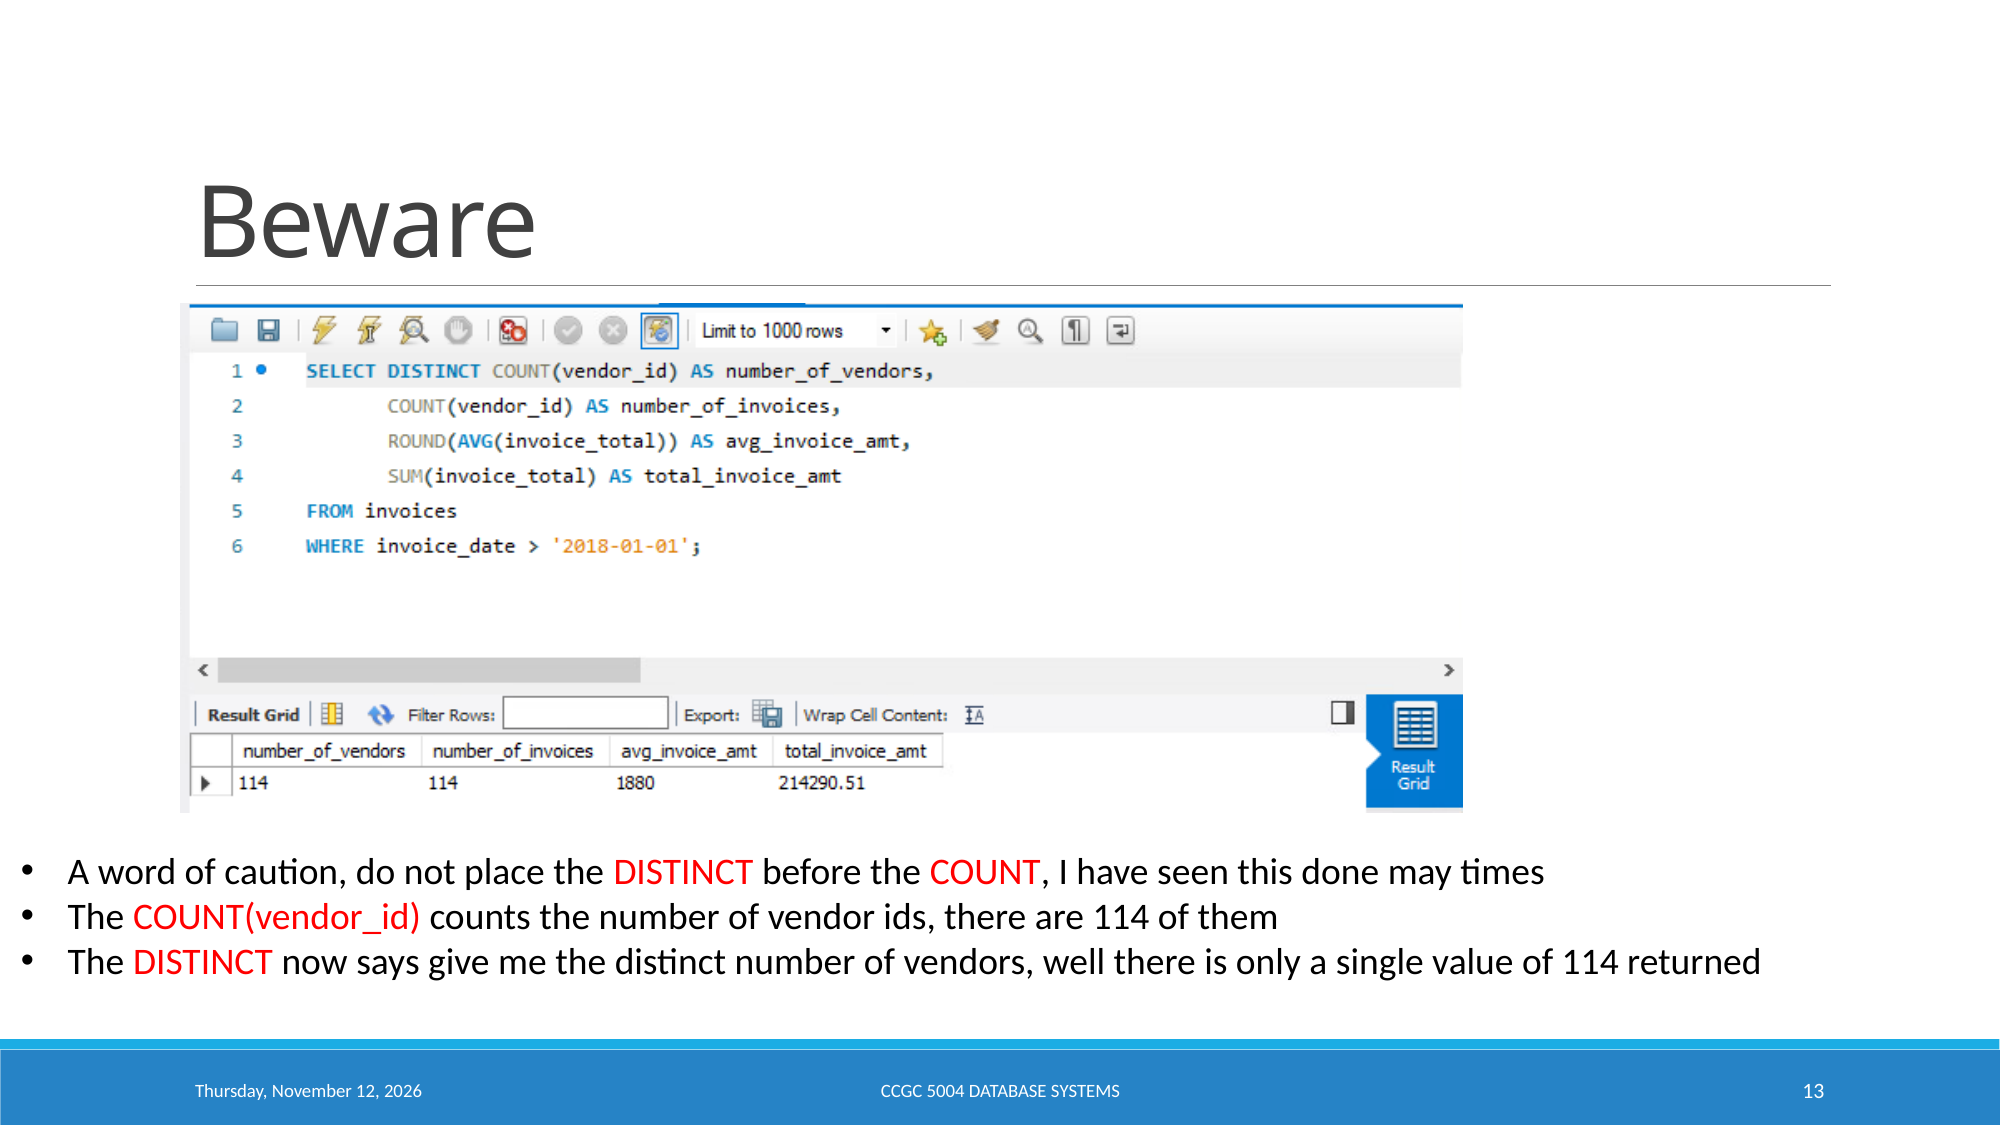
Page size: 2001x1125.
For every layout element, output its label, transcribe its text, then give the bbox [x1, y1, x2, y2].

text_box A word of caution, do not place the DISTINCT before the COUNT, I have seen this done may times The COUNT(vendor_id) counts the number of vendor ids, there are 114 of them The DISTINCT now says give me the distinct number of vendors, well there is only a single value of 114 returned [6, 839, 1973, 990]
footer CCGC 5004 Database Systems [604, 1059, 1396, 1120]
title Beware [180, 47, 1830, 285]
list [179, 303, 1464, 814]
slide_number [180, 1059, 586, 1120]
slide_number 13 [1624, 1059, 1840, 1120]
